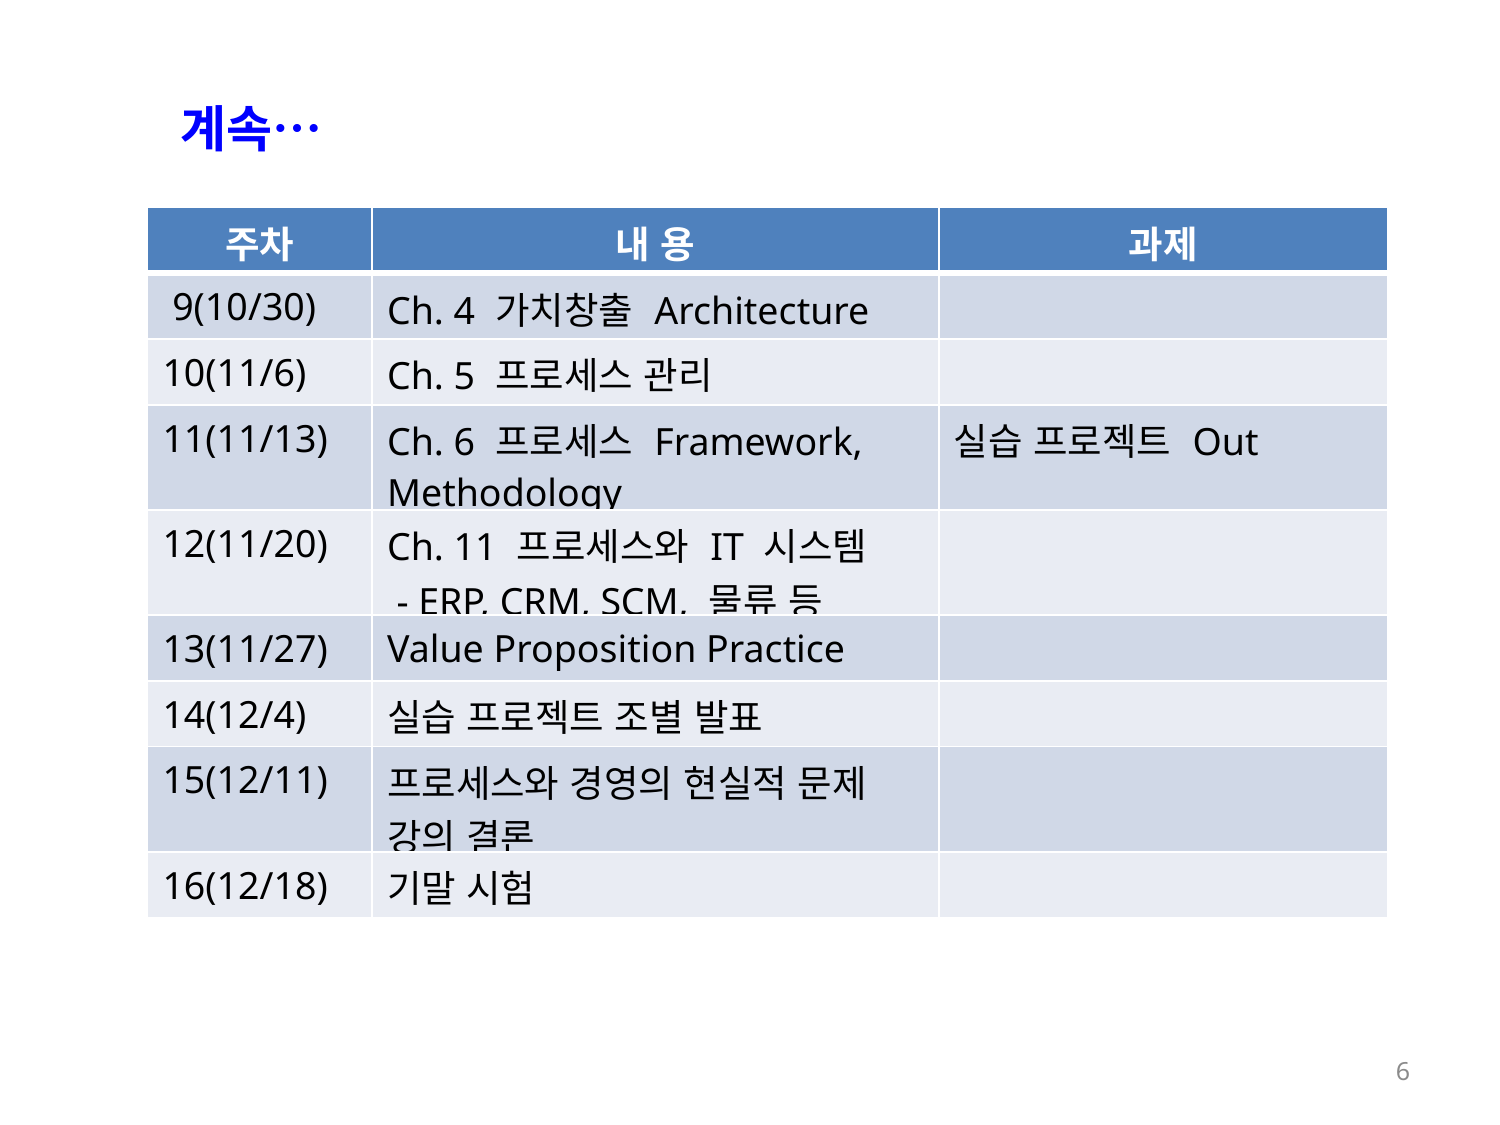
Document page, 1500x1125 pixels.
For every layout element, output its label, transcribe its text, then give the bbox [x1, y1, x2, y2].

table_cell 14(12/4) [148, 682, 371, 746]
table_cell 12(11/20) [148, 511, 371, 614]
table_cell 16(12/18) [148, 853, 371, 917]
table_cell Ch. 5 프로세스 관리 [373, 340, 938, 404]
table_header 과제 [940, 208, 1387, 270]
table_cell 9(10/30) [148, 276, 371, 338]
table_cell [940, 276, 1387, 338]
table_cell Ch. 6 프로세스 Framework, Methodology [373, 406, 938, 509]
table_header 주차 [148, 208, 371, 270]
table_cell [940, 616, 1387, 680]
table_cell 13(11/27) [148, 616, 371, 680]
table_cell Value Proposition Practice [373, 616, 938, 680]
slide_number 6 [1074, 1042, 1425, 1103]
table_cell 11(11/13) [148, 406, 371, 509]
table_cell 15(12/11) [148, 747, 371, 851]
table_cell 기말 시험 [373, 853, 938, 917]
table_cell [940, 747, 1387, 851]
text_box 계속… [165, 89, 338, 165]
table_cell Ch. 4 가치창출 Architecture [373, 276, 938, 338]
table_cell [940, 682, 1387, 746]
table_cell Ch. 11 프로세스와 IT 시스템 - ERP, CRM, SCM, 물류 등 [373, 511, 938, 614]
table_cell 프로세스와 경영의 현실적 문제 강의 결론 [373, 747, 938, 851]
table_cell 10(11/6) [148, 340, 371, 404]
table_cell 실습 프로젝트 Out [940, 406, 1387, 509]
table_cell [940, 340, 1387, 404]
table_header 내 용 [373, 208, 938, 270]
table_cell [940, 853, 1387, 917]
table_cell [940, 511, 1387, 614]
table_cell 실습 프로젝트 조별 발표 [373, 682, 938, 746]
